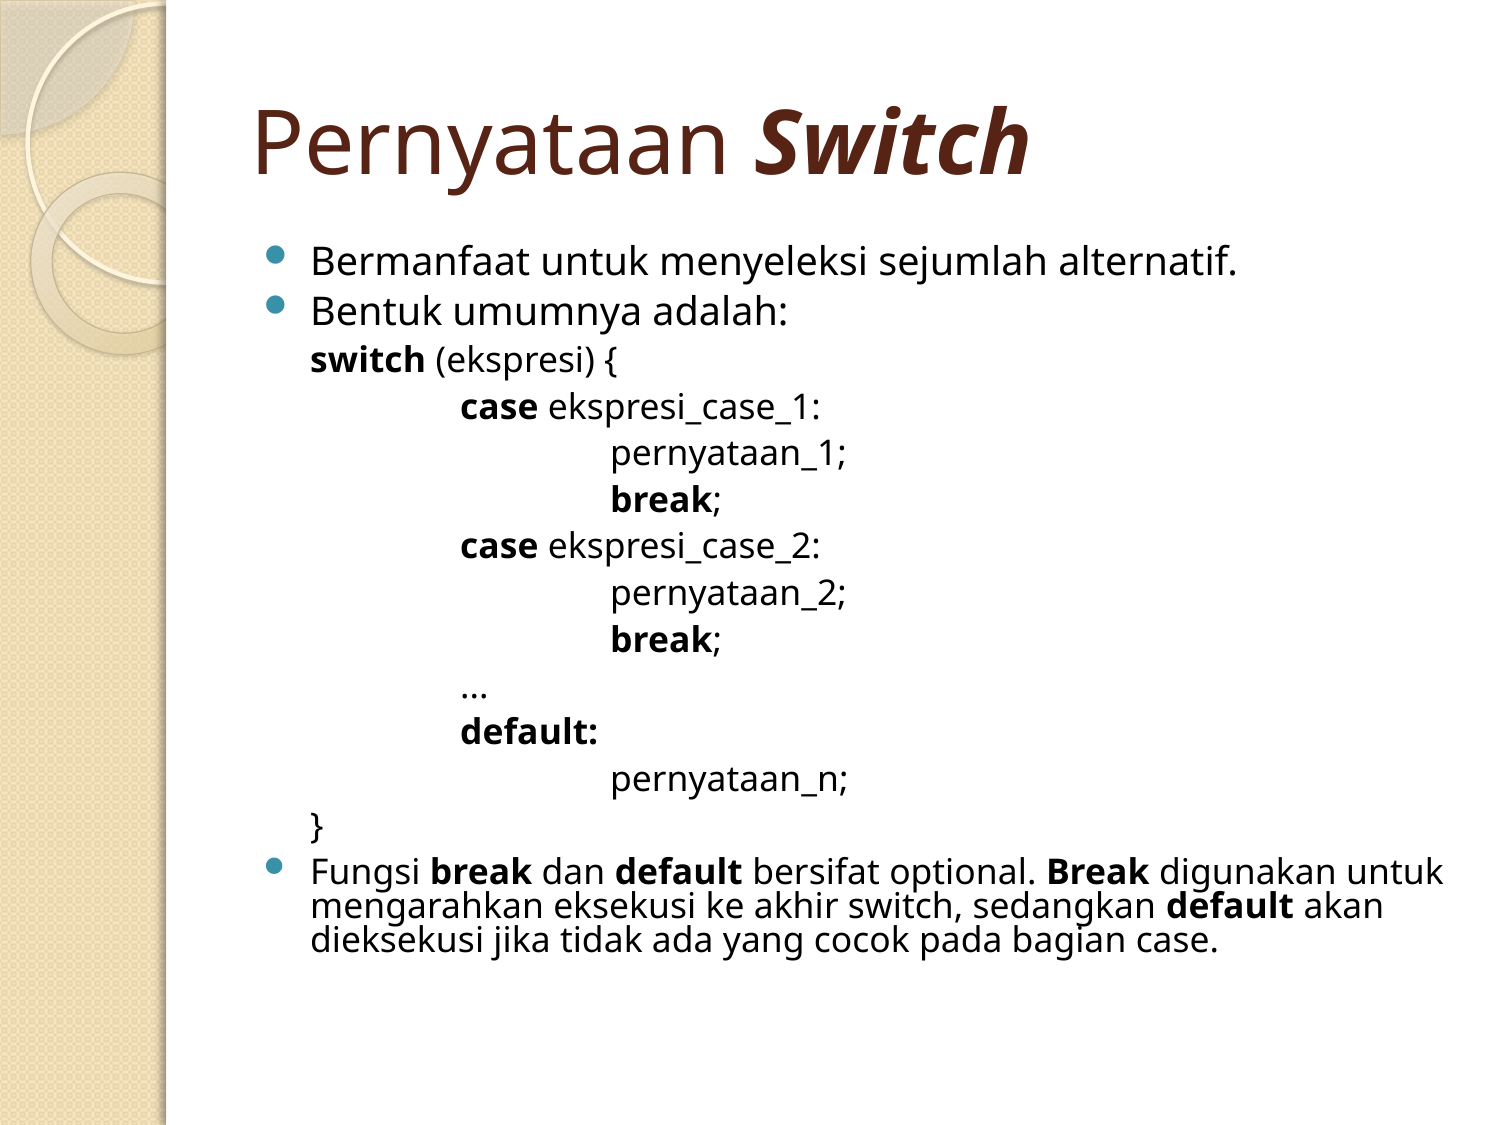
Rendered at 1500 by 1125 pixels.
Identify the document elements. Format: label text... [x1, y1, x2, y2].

title Pernyataan Switch [235, 45, 1466, 233]
list Bermanfaat untuk menyeleksi sejumlah alternatif. Bentuk umumnya adalah: switch (ekspresi) { case ekspresi_case_1: pernyataan_1; break; case ekspresi_case_2: pernyataan_2; break; ... default: pernyataan_n; } Fungsi break dan default bersifat optional. Break digunakan untuk mengarahkan eksekusi ke akhir switch, sedangkan default akan dieksekusi jika tidak ada yang cocok pada bagian case. [235, 237, 1466, 1025]
